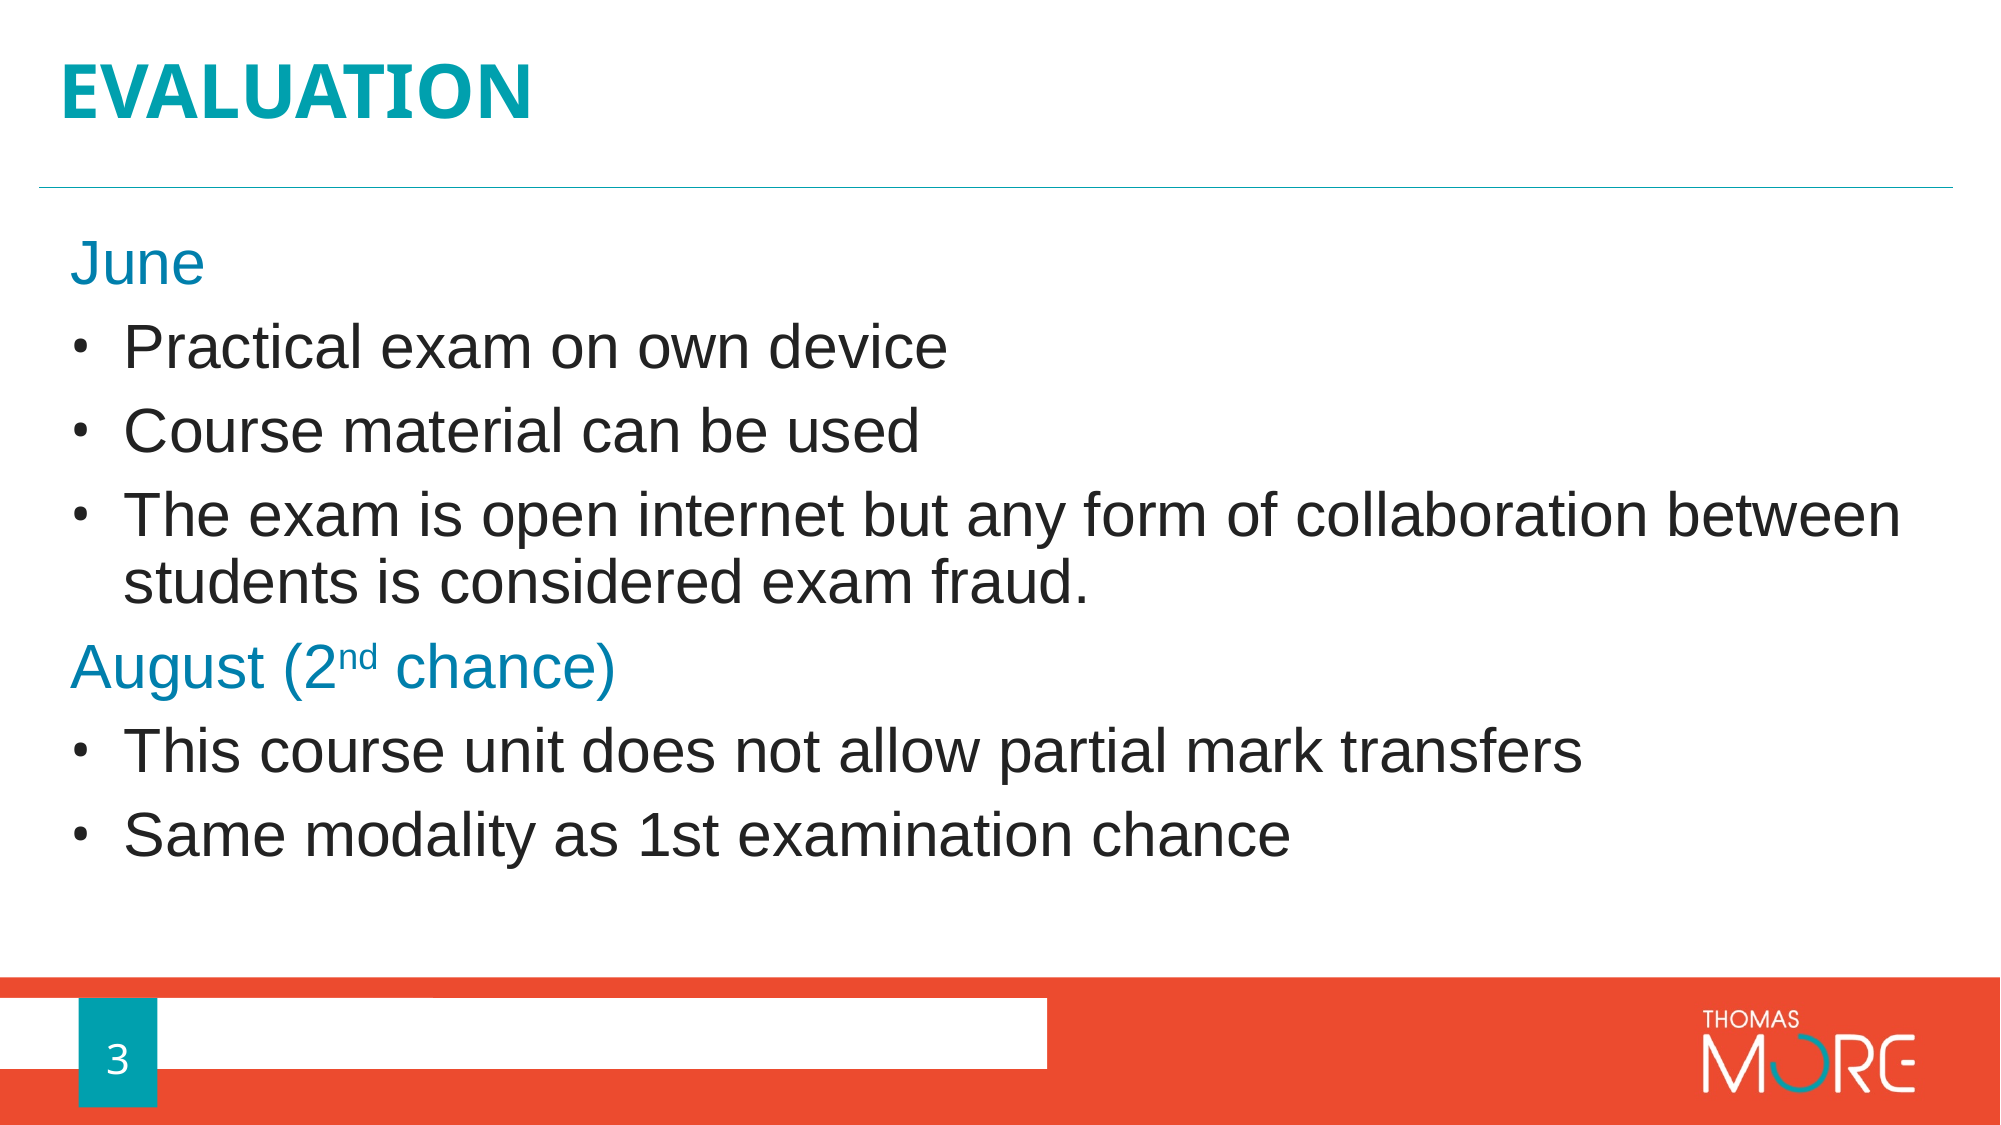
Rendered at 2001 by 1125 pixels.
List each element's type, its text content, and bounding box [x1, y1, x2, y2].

footer [165, 998, 1048, 1069]
slide_number 3 [78, 998, 158, 1108]
title Evaluation [0, 0, 2000, 188]
picture [1673, 980, 1944, 1122]
list June Practical exam on own device Course material can be used The exam is open internet but any form of collaboration between students is considered exam fraud. August (2nd chance) This course unit does not allow partial mark transfers Same modality as 1st examination chance [0, 188, 2000, 916]
